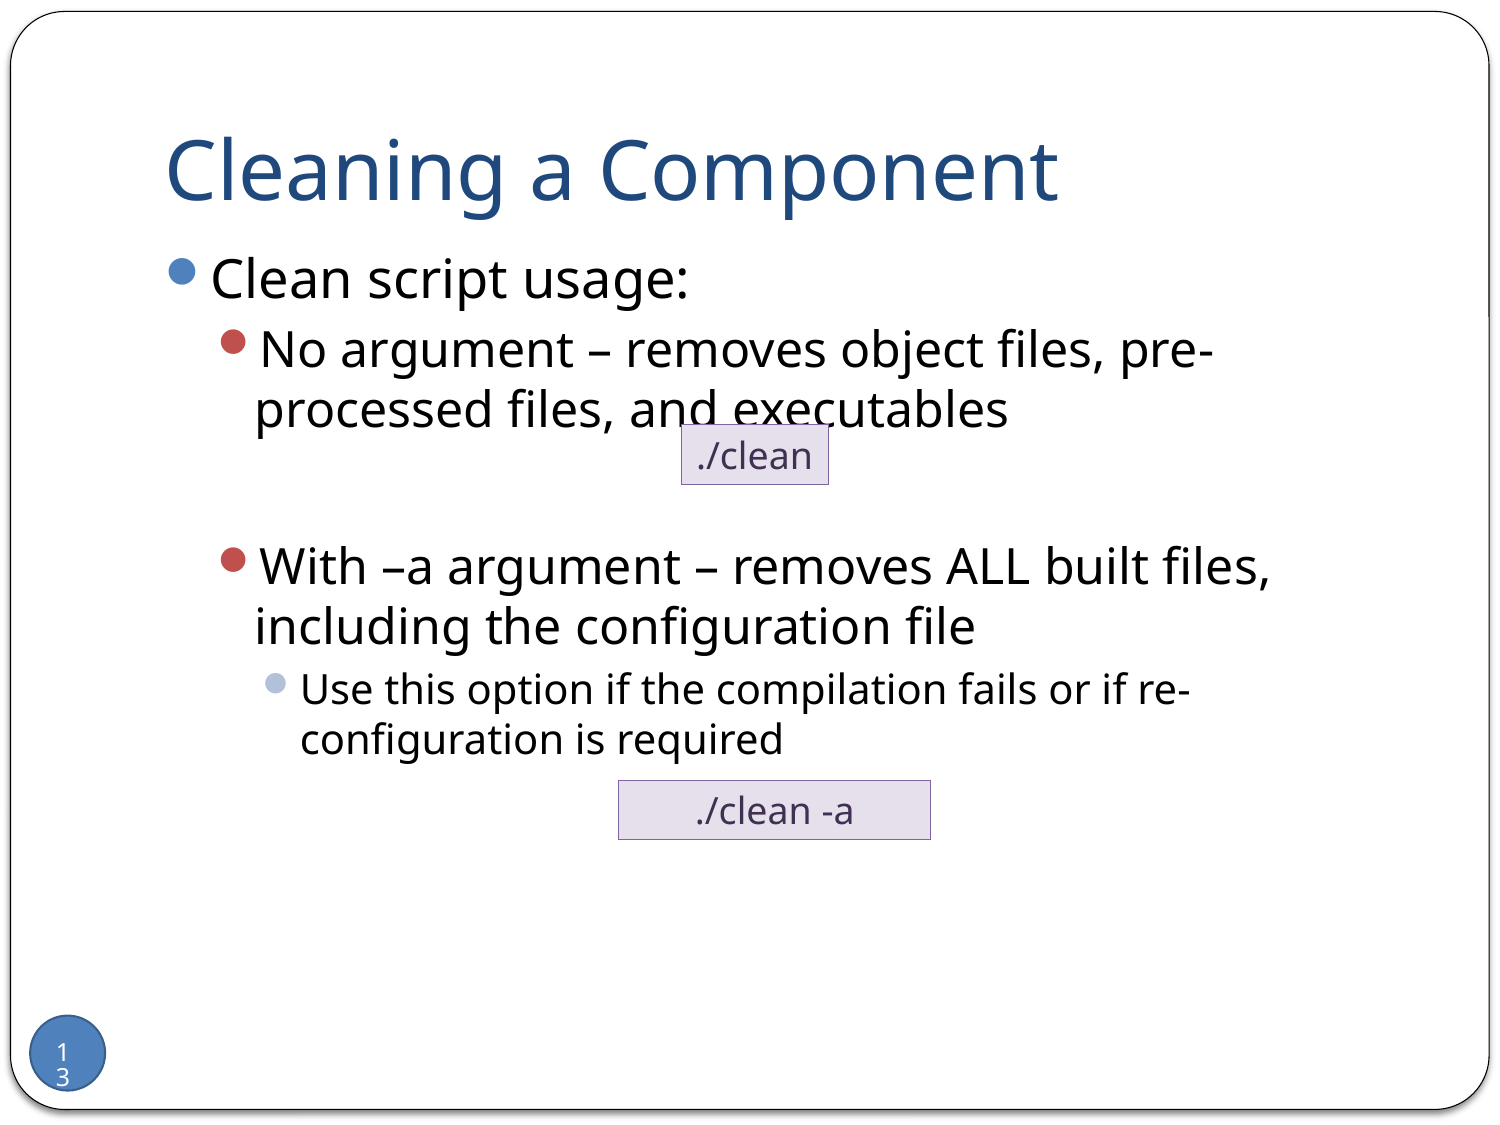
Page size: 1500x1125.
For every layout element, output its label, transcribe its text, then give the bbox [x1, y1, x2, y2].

text_box ./clean -a [618, 780, 931, 840]
text_box ./clean [681, 424, 829, 485]
list Clean script usage: No argument – removes object files, pre-processed files, and executables With –a argument – removes ALL built files, including the configuration file Use this option if the compilation fails or if re-configuration is required [150, 237, 1425, 988]
title Cleaning a Component [150, 45, 1425, 233]
